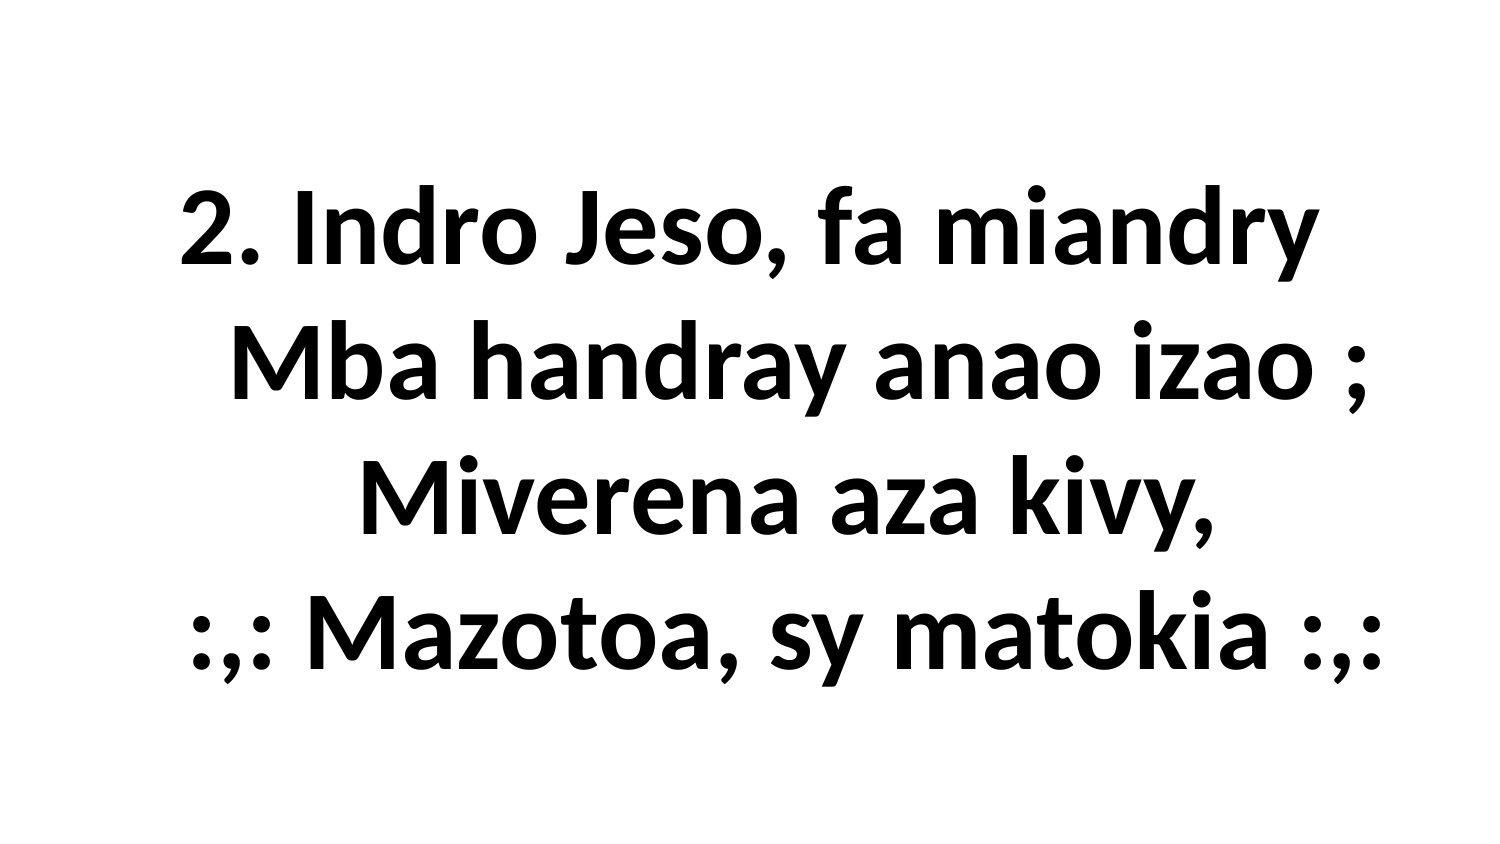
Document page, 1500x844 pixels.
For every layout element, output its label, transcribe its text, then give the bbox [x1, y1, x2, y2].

title 2. Indro Jeso, fa miandry Mba handray anao izao ; Miverena aza kivy, :,: Mazotoa, sy matokia :,: [0, 0, 1500, 844]
